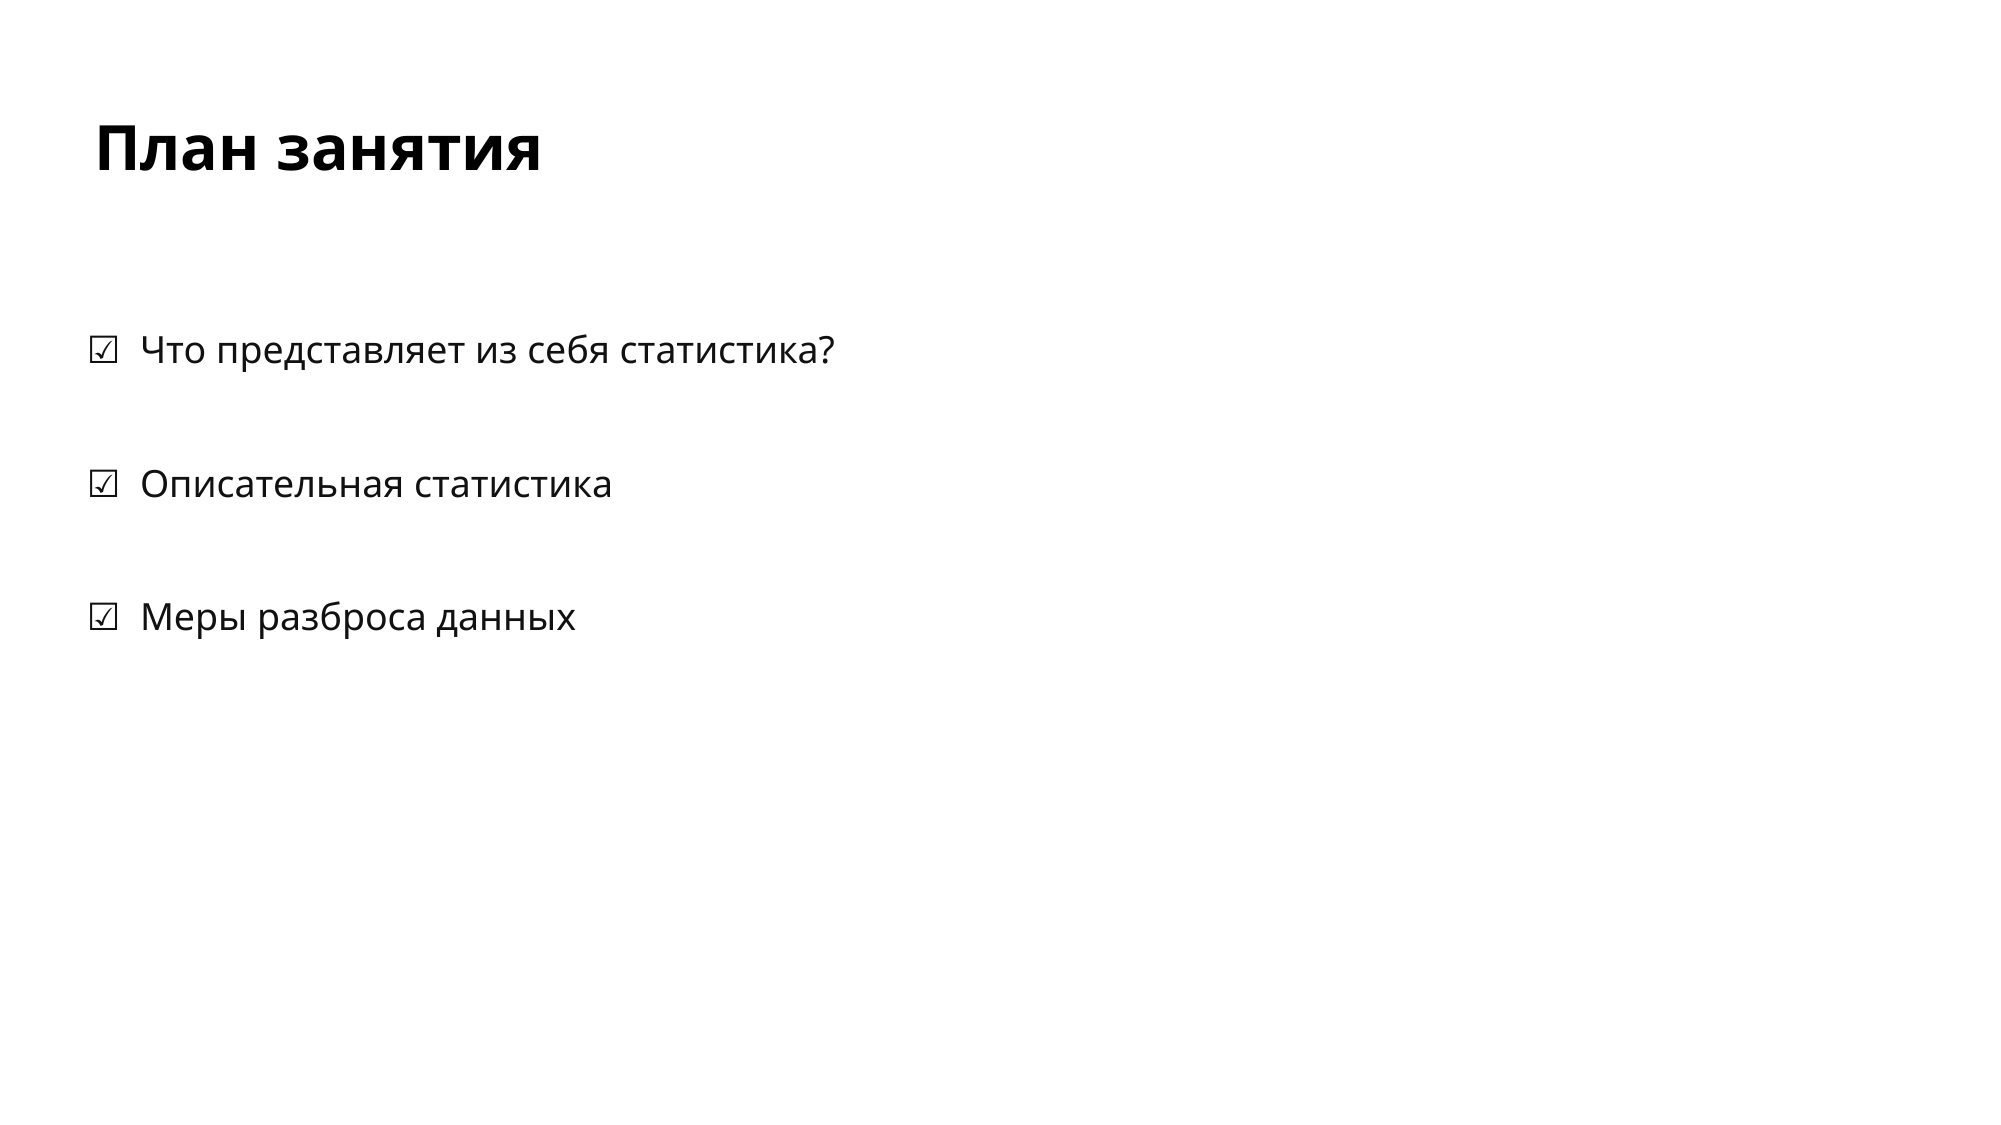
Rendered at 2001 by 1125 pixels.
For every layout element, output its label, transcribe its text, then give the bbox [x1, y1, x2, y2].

title План занятия [79, 39, 1805, 257]
list ☑️ Что представляет из себя статистика? ☑️ Описательная статистика ☑️ Меры разброса данных [71, 265, 1948, 980]
